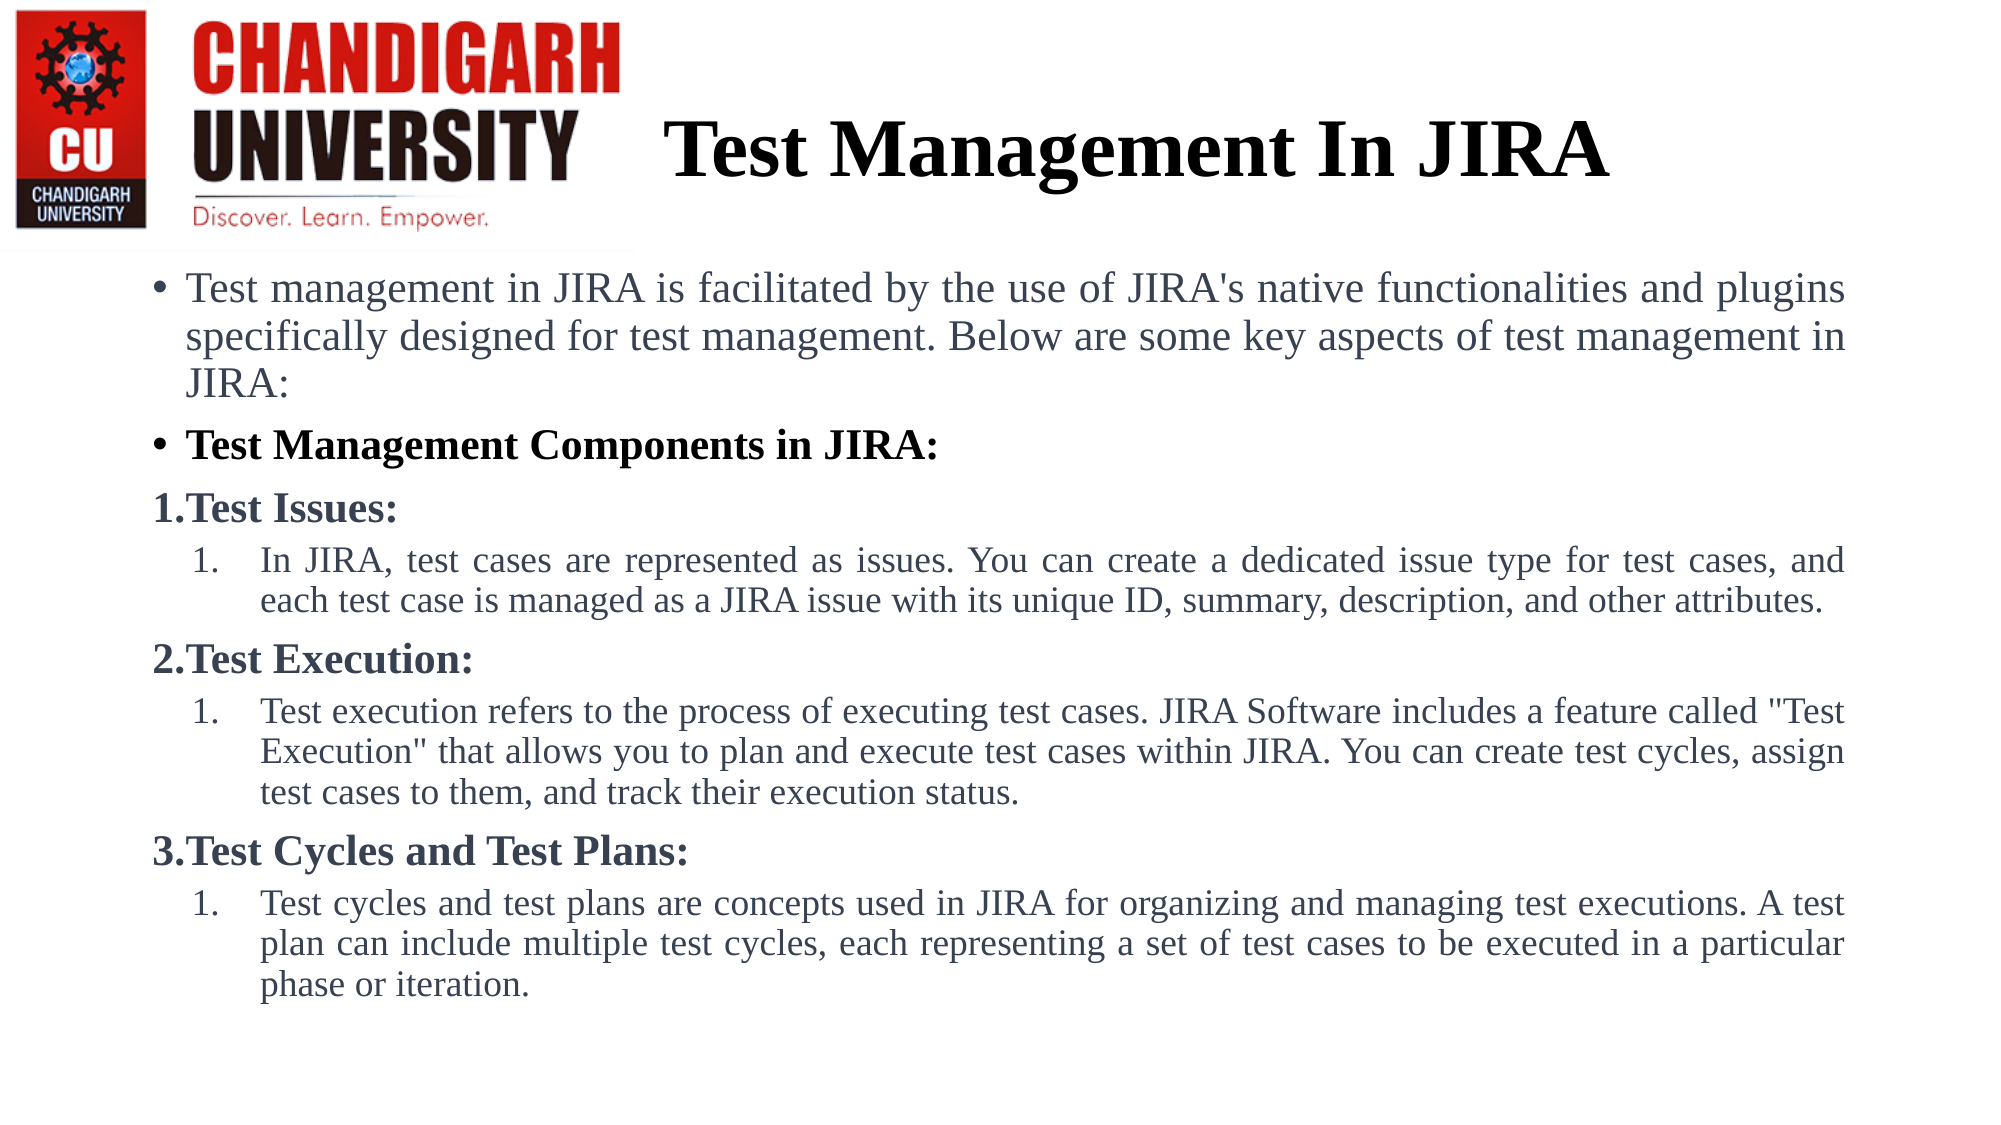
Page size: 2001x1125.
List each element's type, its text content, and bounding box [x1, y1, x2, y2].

title Test Management In JIRA [275, 40, 2000, 258]
picture [0, 0, 634, 253]
list Test management in JIRA is facilitated by the use of JIRA's native functionalities and plugins specifically designed for test management. Below are some key aspects of test management in JIRA: Test Management Components in JIRA: Test Issues: In JIRA, test cases are represented as issues. You can create a dedicated issue type for test cases, and each test case is managed as a JIRA issue with its unique ID, summary, description, and other attributes. Test Execution: Test execution refers to the process of executing test cases. JIRA Software includes a feature called "Test Execution" that allows you to plan and execute test cases within JIRA. You can create test cycles, assign test cases to them, and track their execution status. Test Cycles and Test Plans: Test cycles and test plans are concepts used in JIRA for organizing and managing test executions. A test plan can include multiple test cycles, each representing a set of test cases to be executed in a particular phase or iteration. [137, 257, 1863, 1014]
